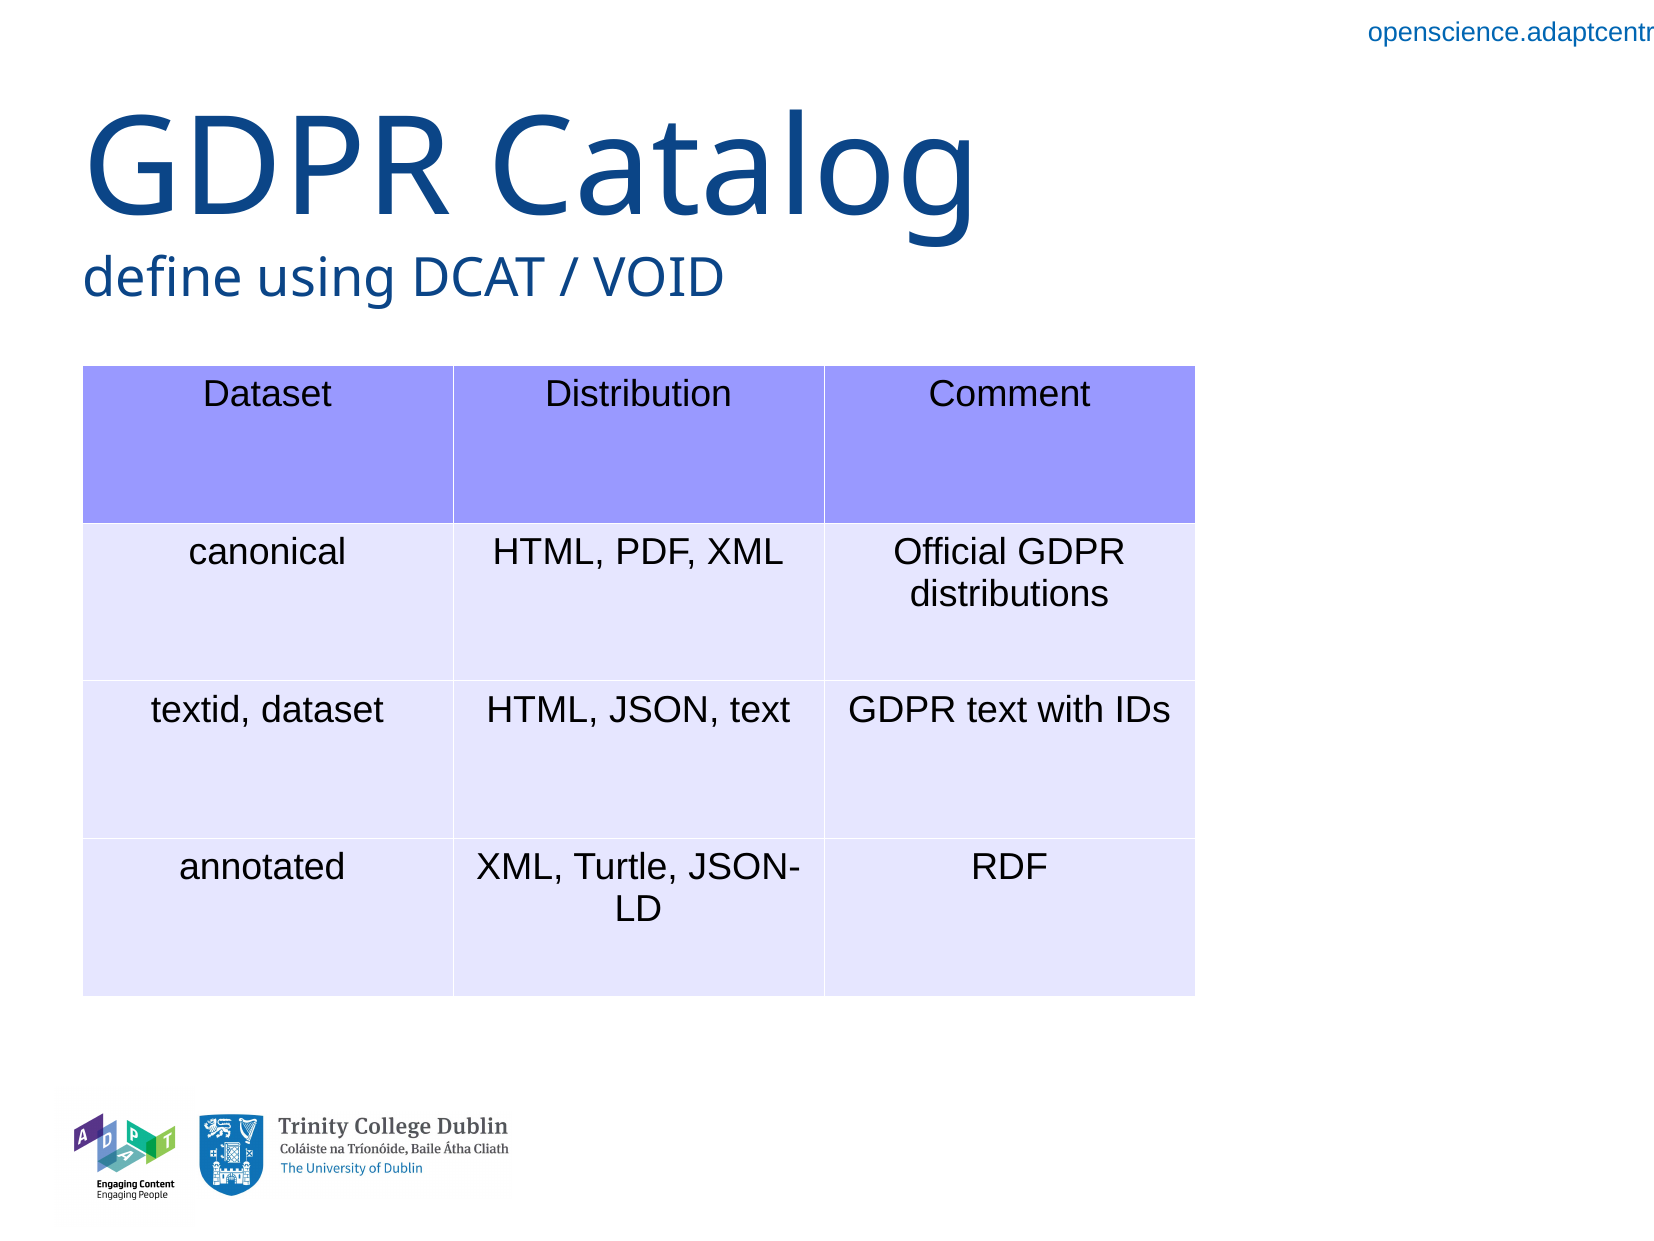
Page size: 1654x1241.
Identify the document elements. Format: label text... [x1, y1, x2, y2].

text_box GDPR Catalog define using DCAT / VOID [82, 83, 1571, 307]
table_cell GDPR text with IDs [825, 681, 1195, 838]
table_cell annotated [83, 839, 453, 996]
table_header Comment [825, 366, 1195, 523]
table_cell Official GDPR distributions [825, 524, 1195, 680]
picture [54, 1086, 195, 1227]
table_cell HTML, JSON, text [454, 681, 824, 838]
table_cell textid, dataset [83, 681, 453, 838]
table_cell HTML, PDF, XML [454, 524, 824, 680]
table_header Distribution [454, 366, 824, 523]
table_cell RDF [825, 839, 1195, 996]
table_header Dataset [83, 366, 453, 523]
table_cell XML, Turtle, JSON-LD [454, 839, 824, 996]
text_box [82, 384, 1430, 1010]
picture [196, 1111, 512, 1199]
table_cell canonical [83, 524, 453, 680]
